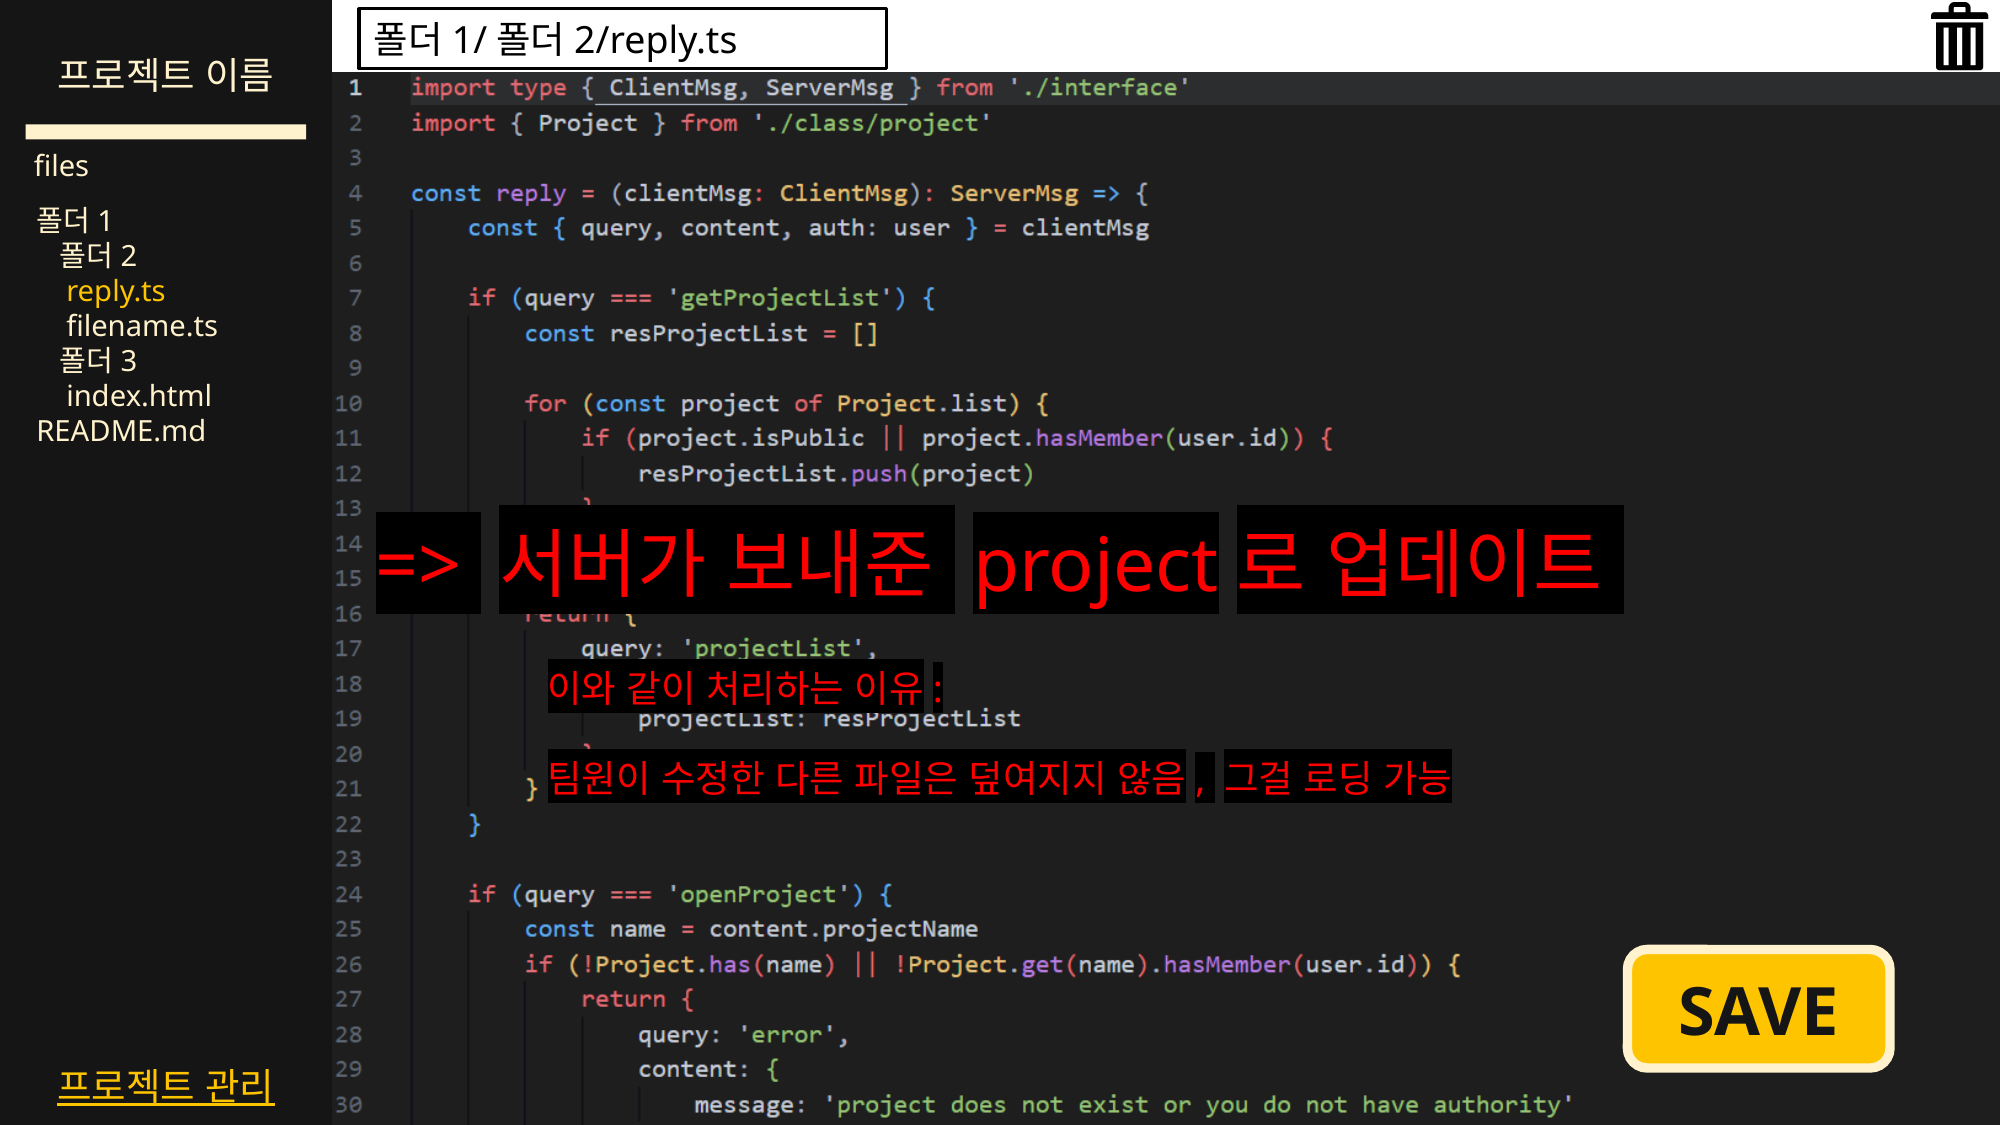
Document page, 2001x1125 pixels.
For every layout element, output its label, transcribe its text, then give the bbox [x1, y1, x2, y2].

picture [332, 0, 2000, 1125]
text_box 이와 같이 처리하는 이유: 팀원이 수정한 다른 파일은 덮여지지 않음, 그걸 로딩 가능 [532, 657, 1468, 808]
text_box => 서버가 보내준 project로 업데이트 [361, 509, 1639, 615]
